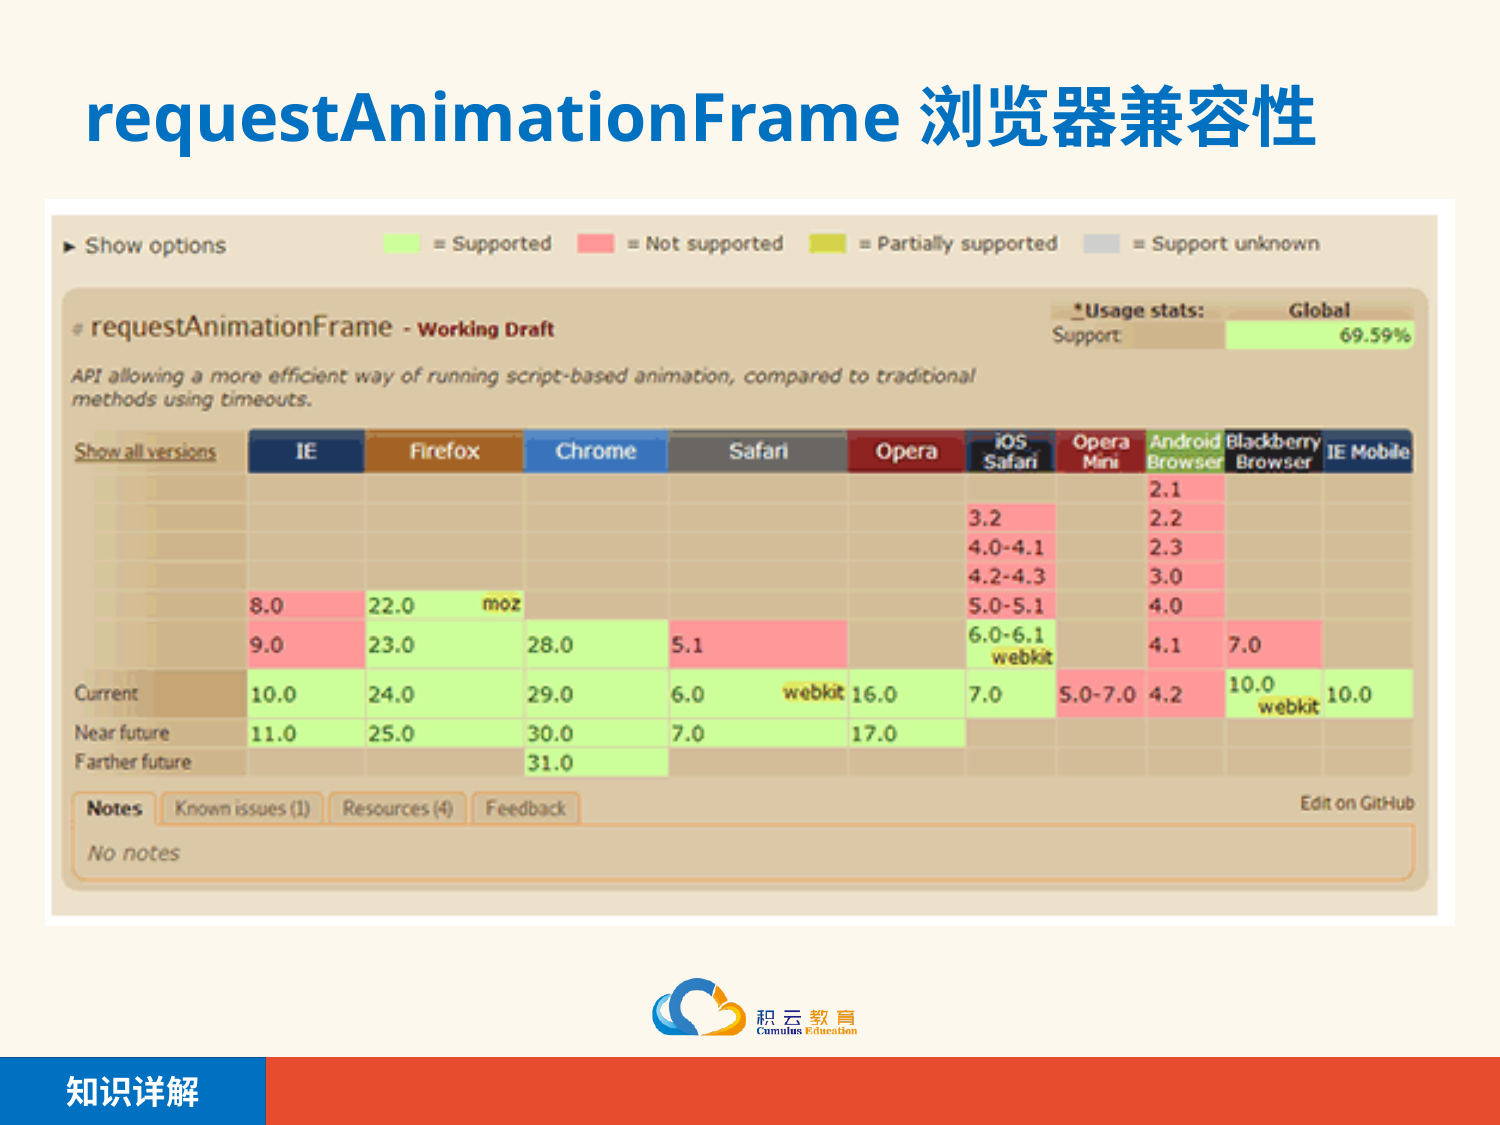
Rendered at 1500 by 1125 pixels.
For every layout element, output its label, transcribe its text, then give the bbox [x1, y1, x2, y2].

title requestAnimationFrame浏览器兼容性 [69, 55, 1431, 163]
picture [643, 971, 869, 1044]
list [45, 199, 1455, 926]
